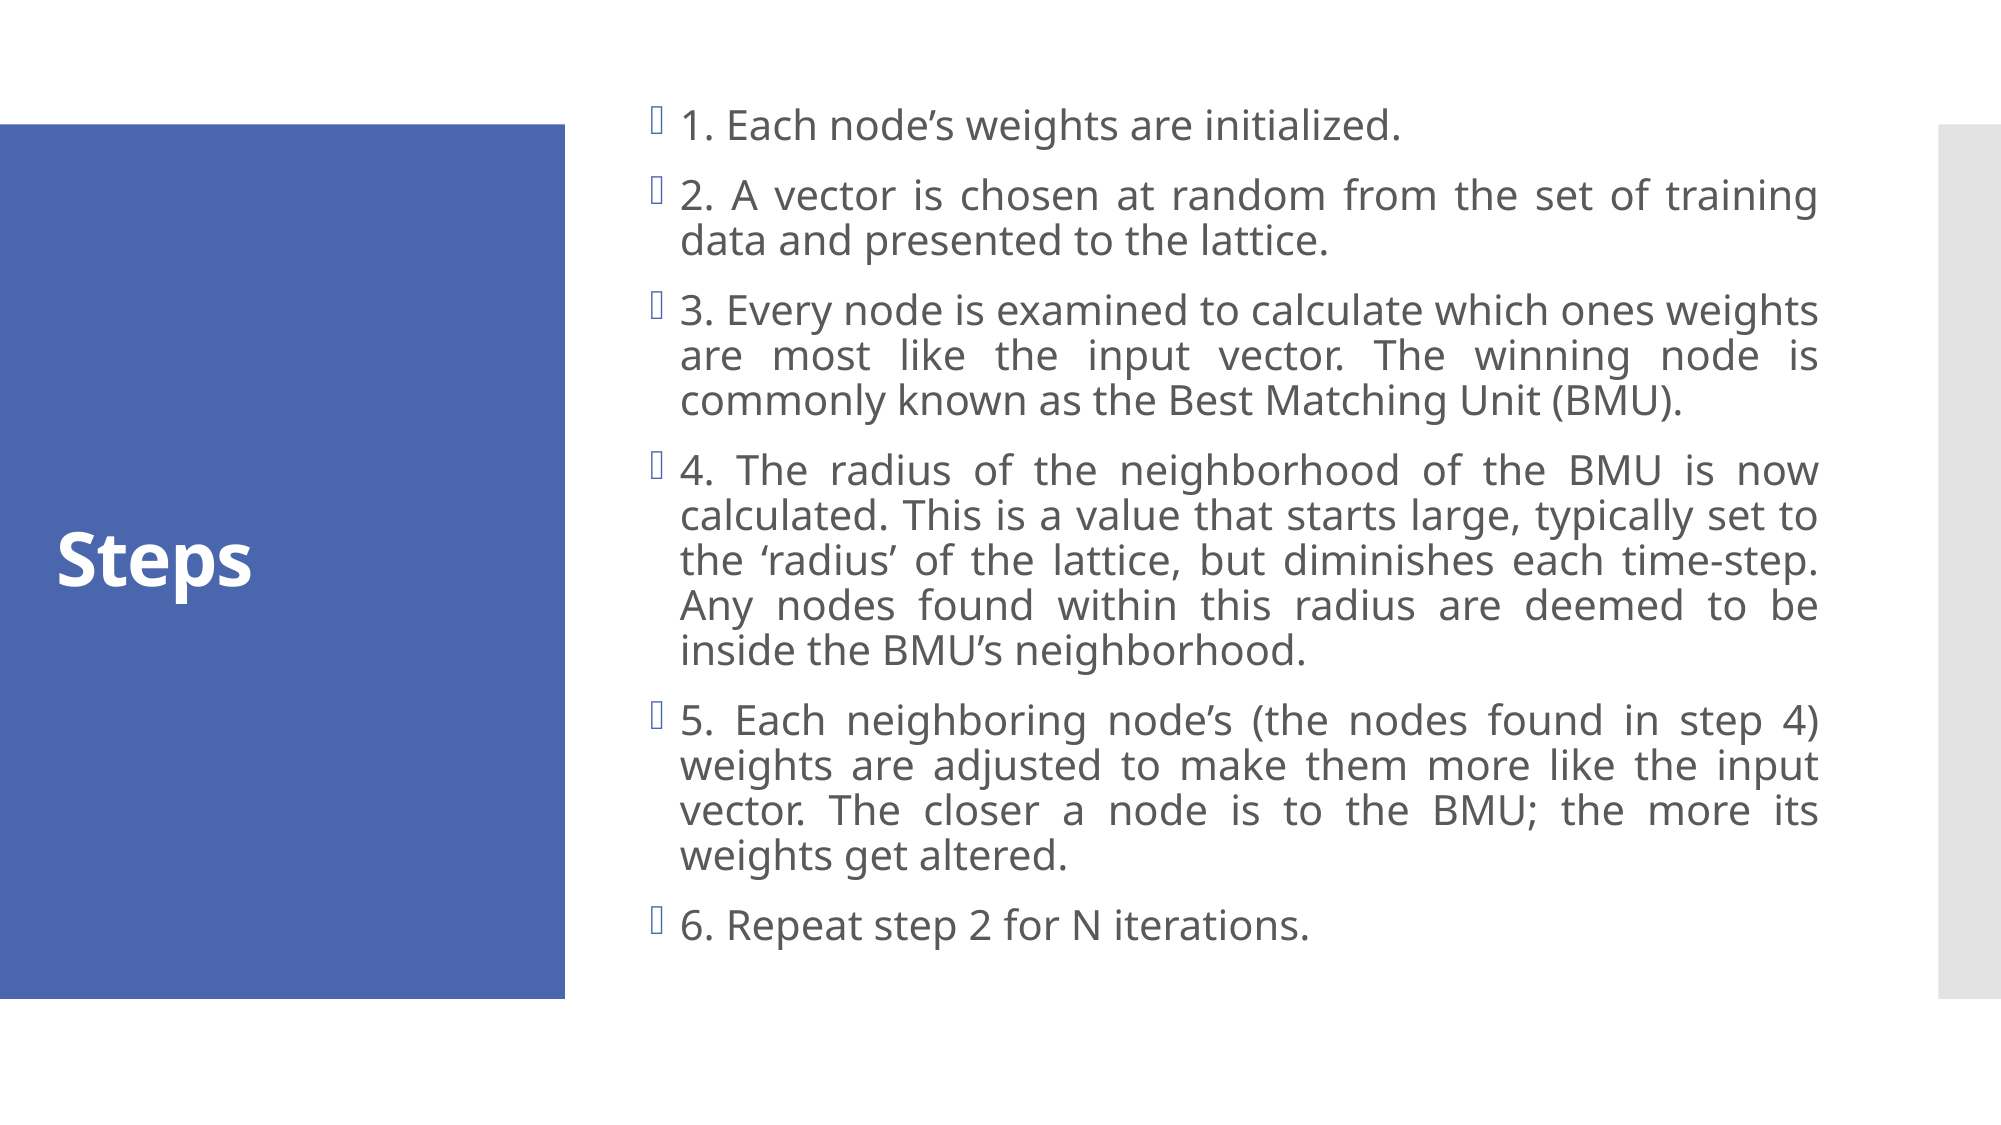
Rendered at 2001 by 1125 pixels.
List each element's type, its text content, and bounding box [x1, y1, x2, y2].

title Steps [41, 184, 525, 940]
list 1. Each node’s weights are initialized. 2. A vector is chosen at random from the set of training data and presented to the lattice. 3. Every node is examined to calculate which ones weights are most like the input vector. The winning node is commonly known as the Best Matching Unit (BMU). 4. The radius of the neighborhood of the BMU is now calculated. This is a value that starts large, typically set to the ‘radius’ of the lattice, but diminishes each time-step. Any nodes found within this radius are deemed to be inside the BMU’s neighborhood. 5. Each neighboring node’s (the nodes found in step 4) weights are adjusted to make them more like the input vector. The closer a node is to the BMU; the more its weights get altered. 6. Repeat step 2 for N iterations. [634, 141, 1835, 982]
